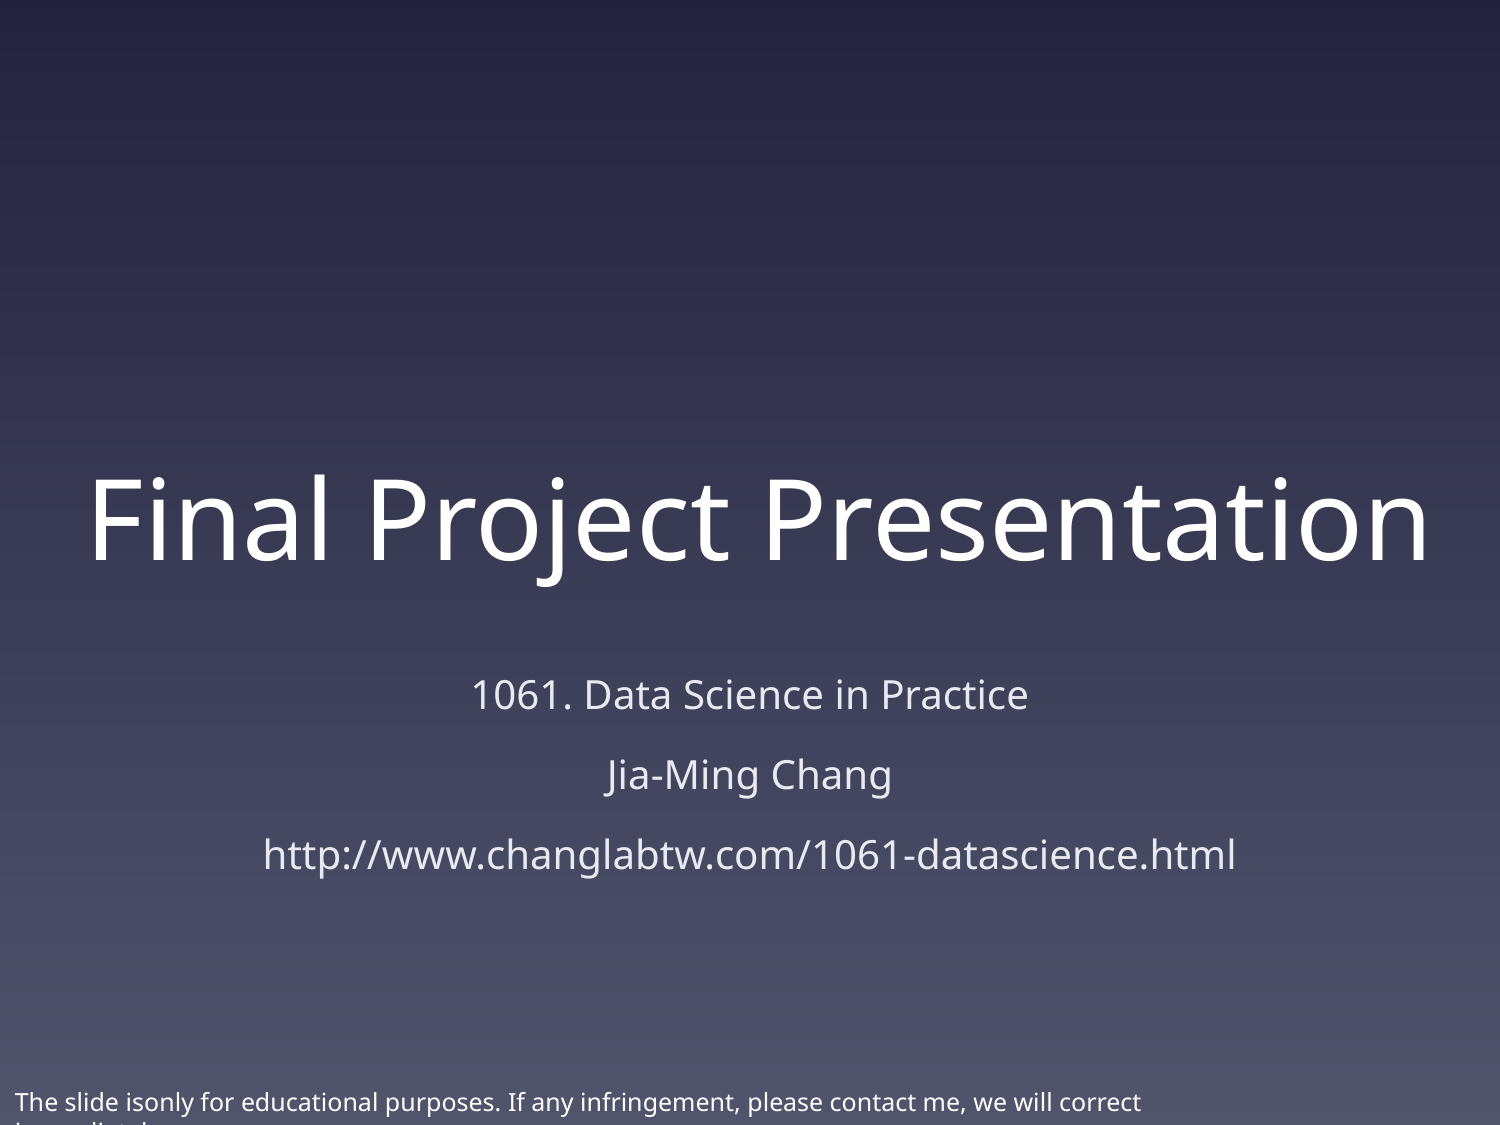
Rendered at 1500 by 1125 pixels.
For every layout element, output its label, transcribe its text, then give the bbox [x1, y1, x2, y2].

text_box The slide isonly for educational purposes. If any infringement, please contact me, we will correct immediately. [0, 1079, 1221, 1125]
subtitle 1061. Data Science in Practice Jia-Ming Chang http://www.changlabtw.com/1061-datascience.html [225, 637, 1275, 925]
title Final Project Presentation [45, 349, 1475, 591]
